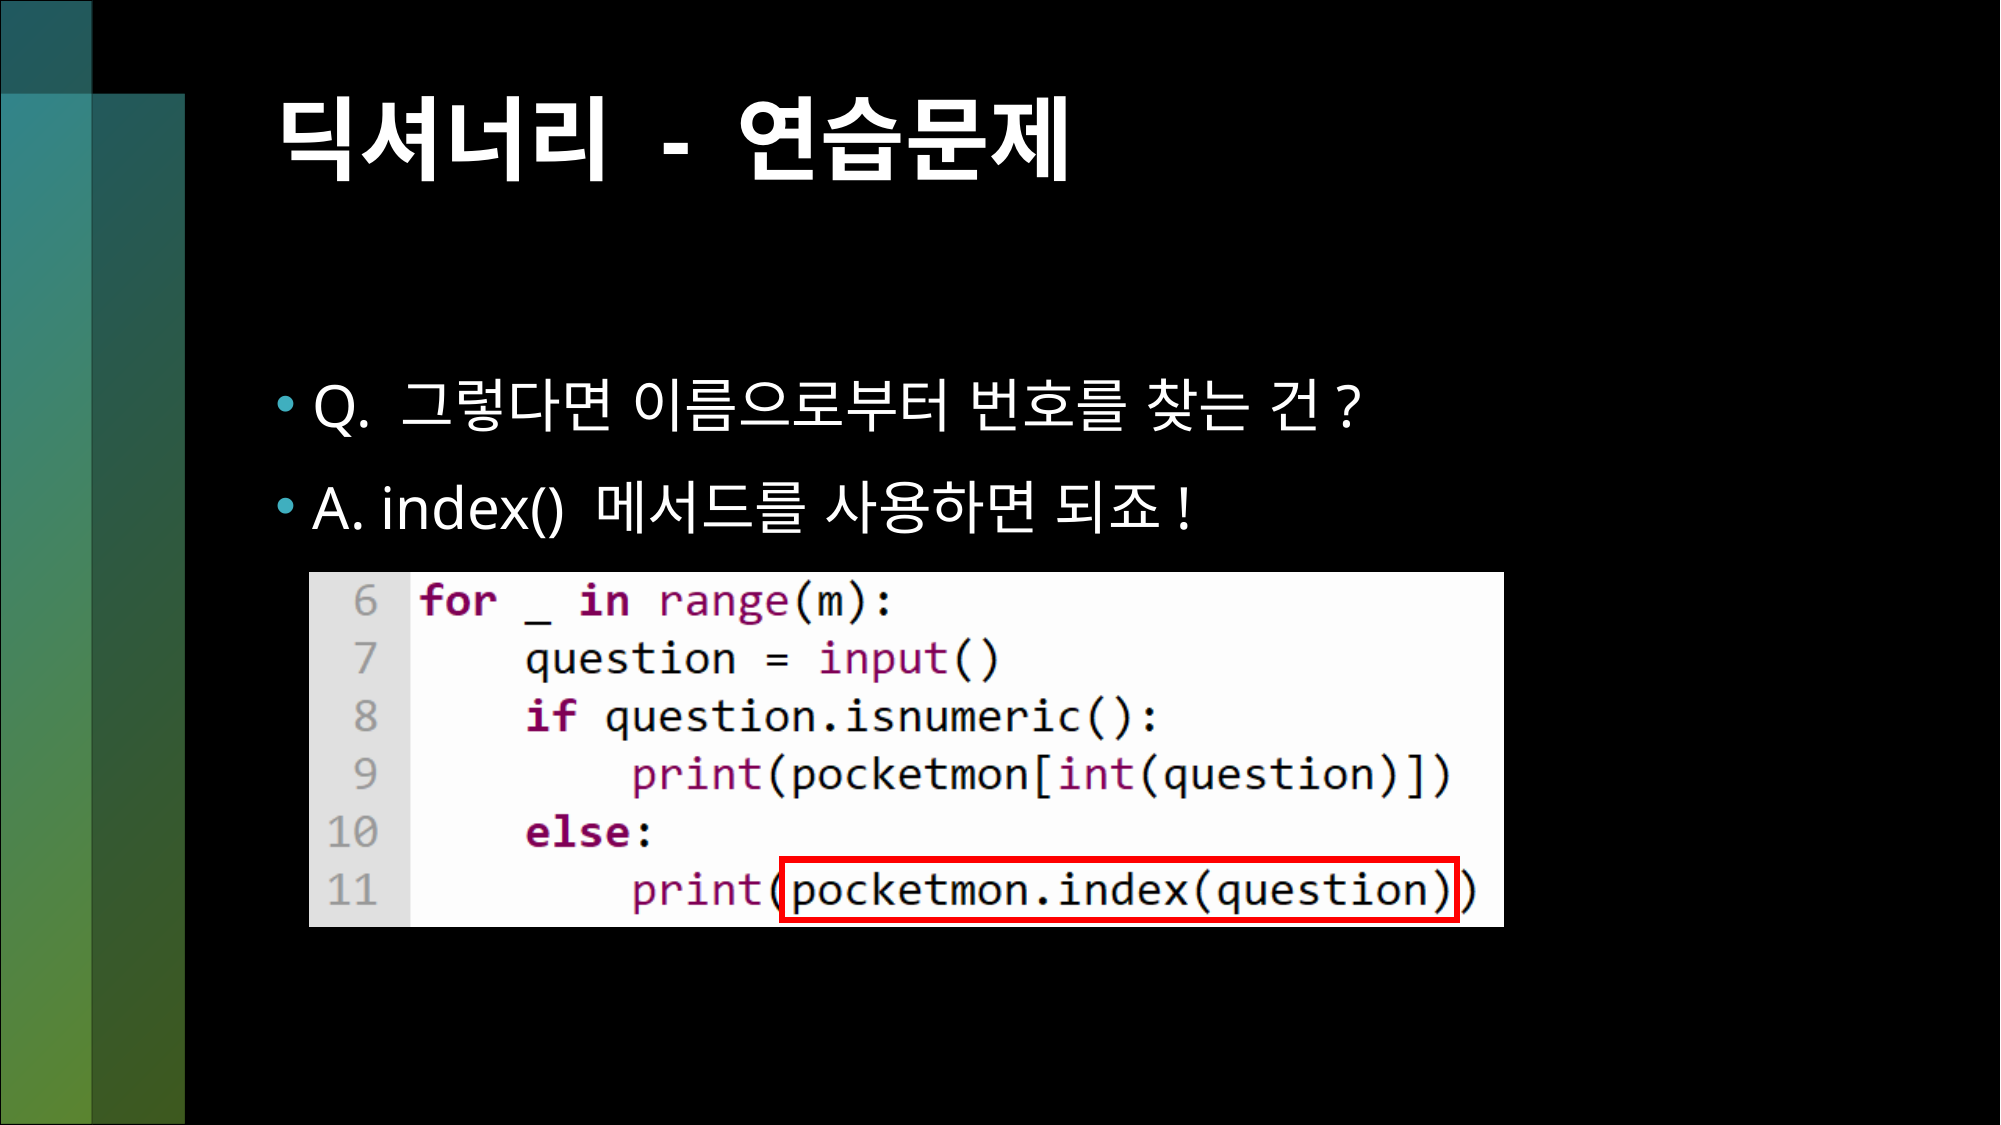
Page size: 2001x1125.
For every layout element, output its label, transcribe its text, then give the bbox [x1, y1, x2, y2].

list Q. 그렇다면 이름으로부터 번호를 찾는 건? A. index() 메서드를 사용하면 되죠! [260, 354, 1817, 999]
title 딕셔너리 - 연습문제 [260, 74, 1817, 329]
picture [309, 572, 1504, 928]
